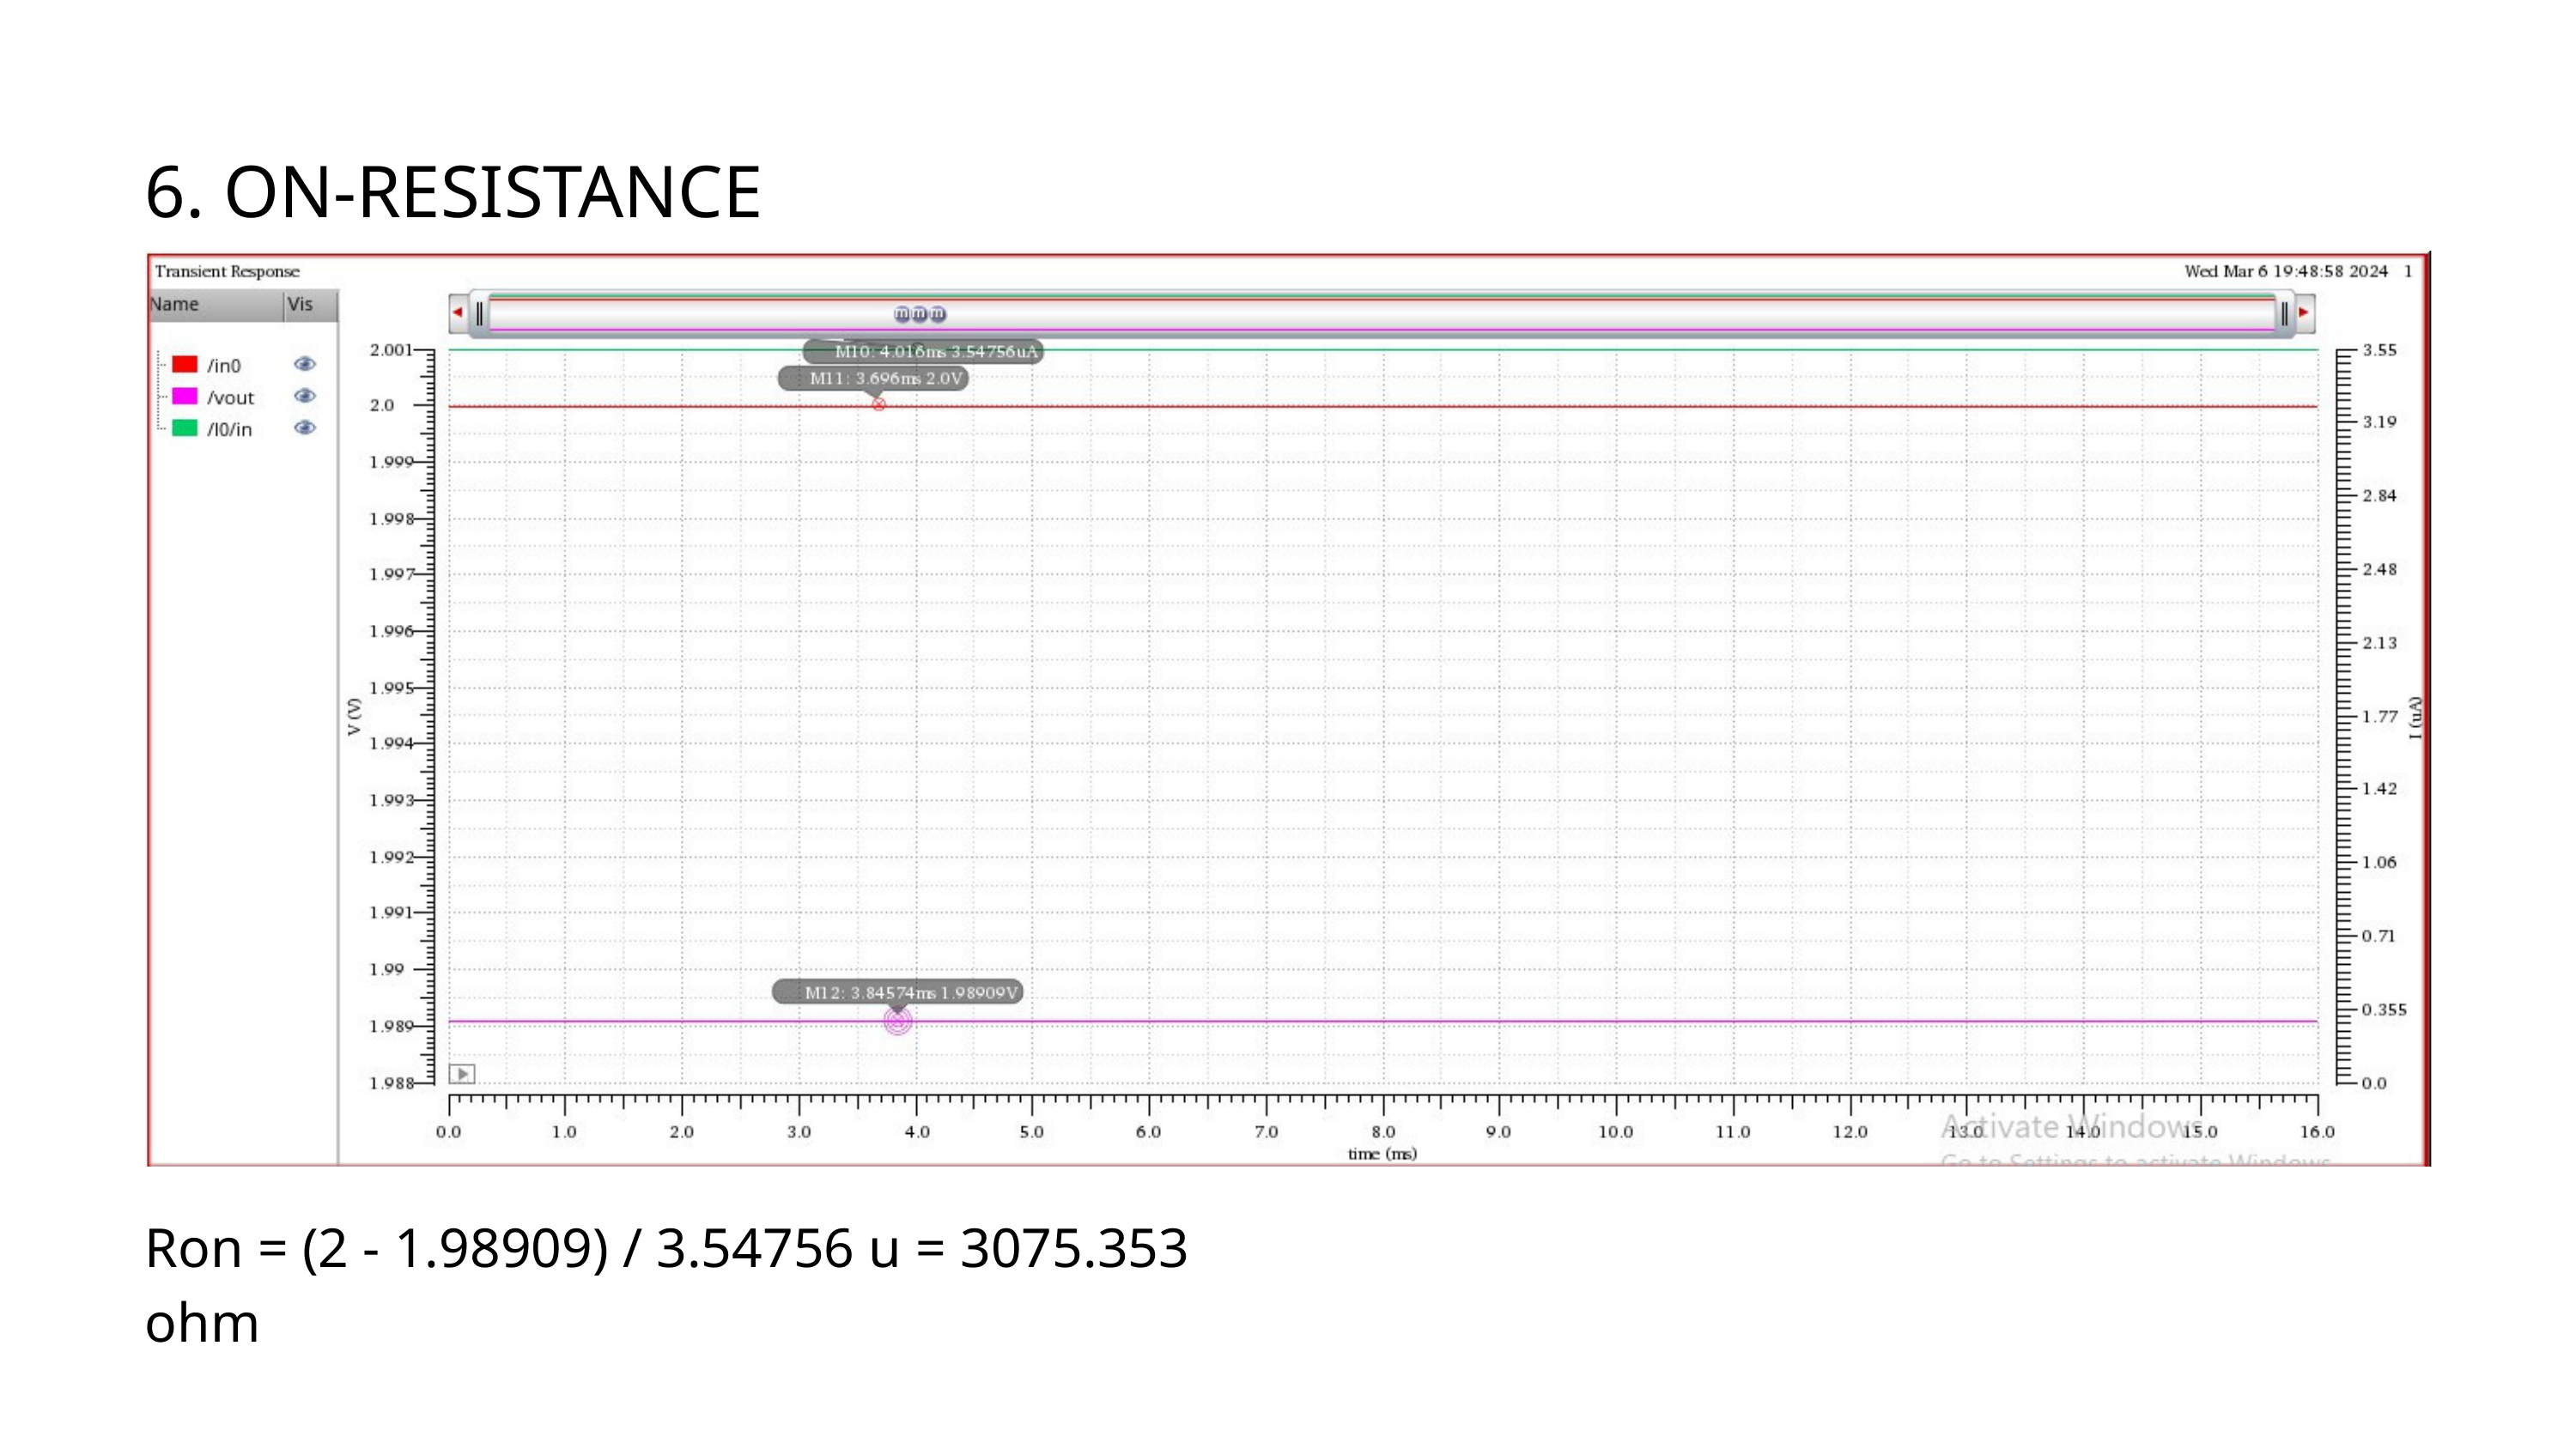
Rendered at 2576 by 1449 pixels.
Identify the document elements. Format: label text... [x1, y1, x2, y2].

text_box 6. ON-RESISTANCE [144, 131, 2432, 232]
text_box [144, 251, 2432, 1167]
text_box Ron = (2 - 1.98909) / 3.54756 u = 3075.353 ohm [144, 1203, 1200, 1354]
